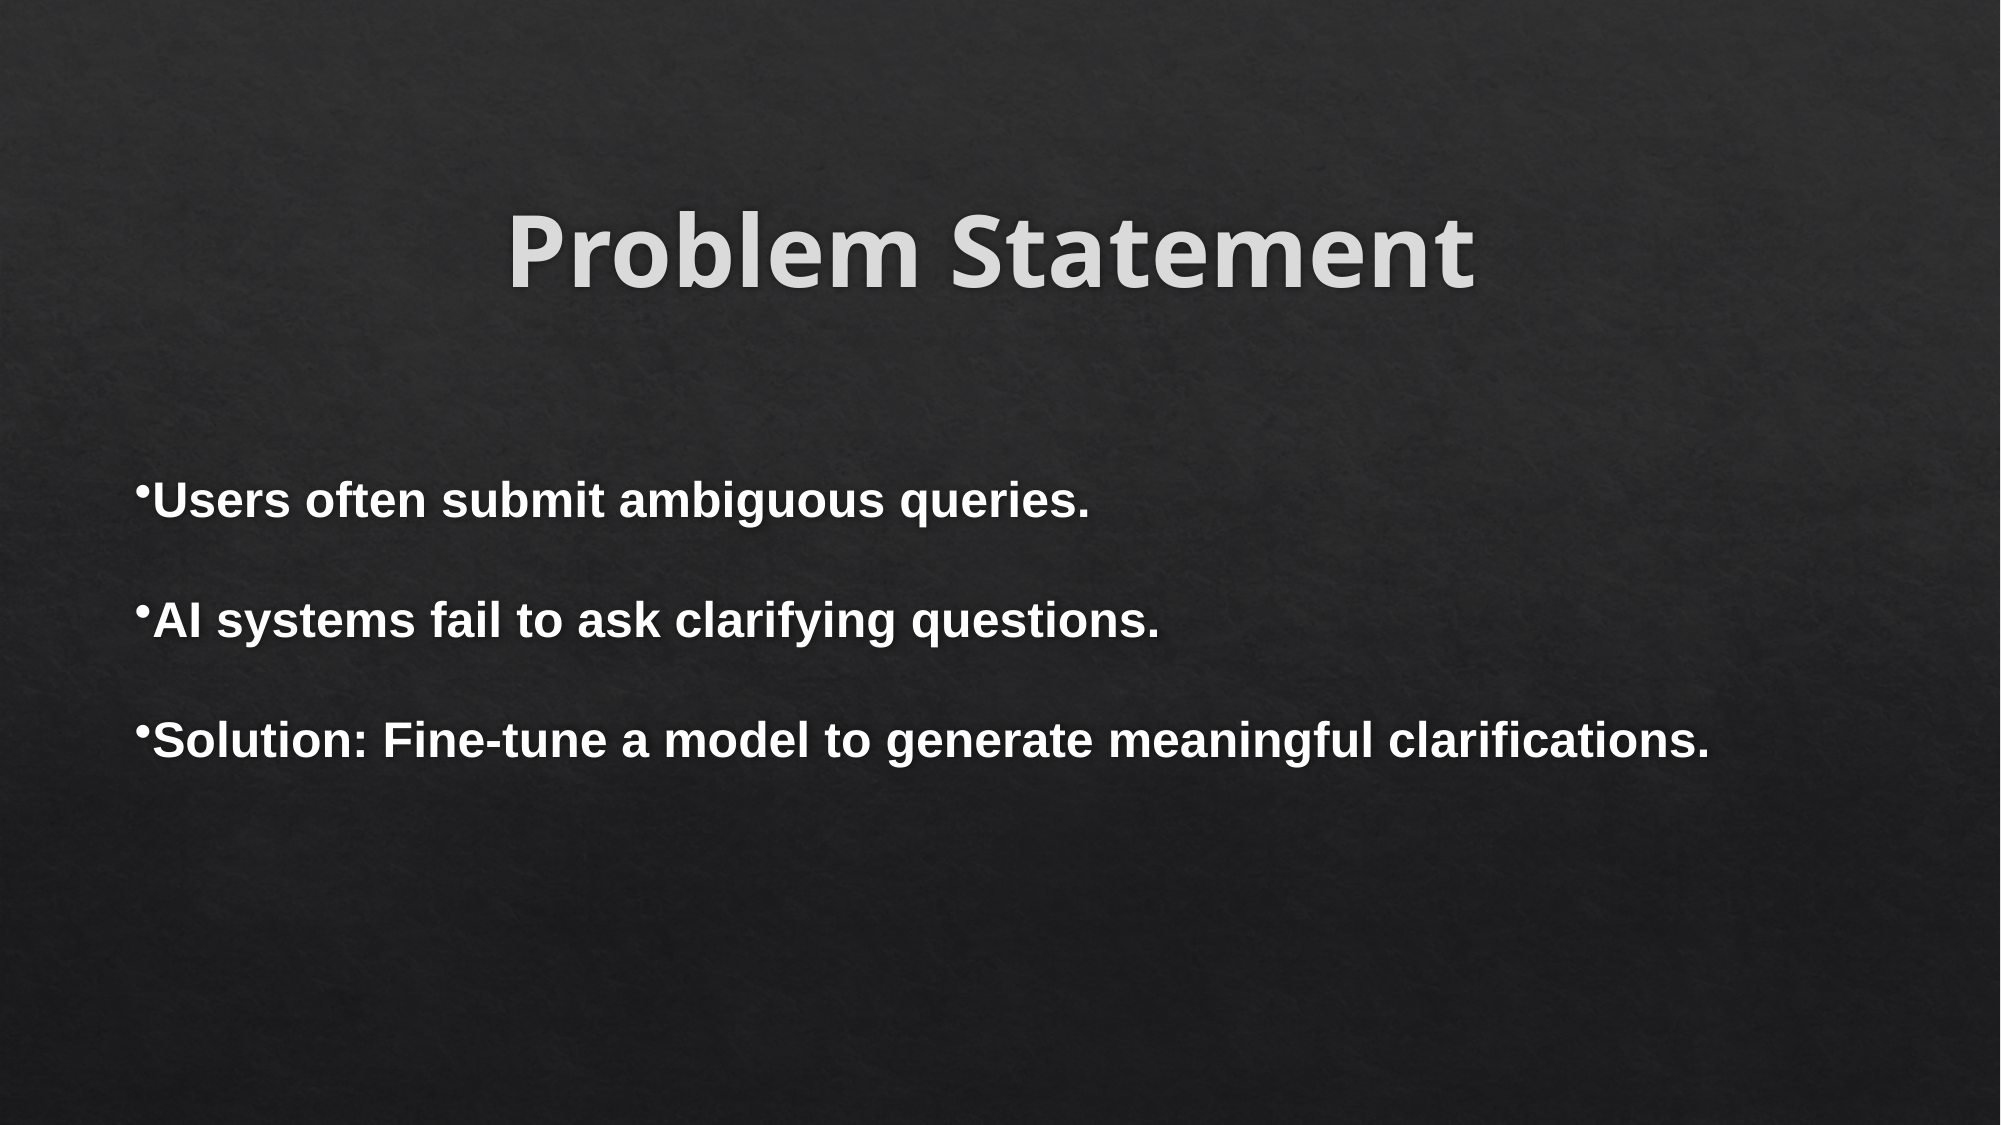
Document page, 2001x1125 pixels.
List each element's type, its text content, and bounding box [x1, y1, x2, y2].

list Users often submit ambiguous queries. AI systems fail to ask clarifying questions. Solution: Fine-tune a model to generate meaningful clarifications. [119, 261, 1752, 914]
title Problem Statement [119, 106, 1863, 390]
